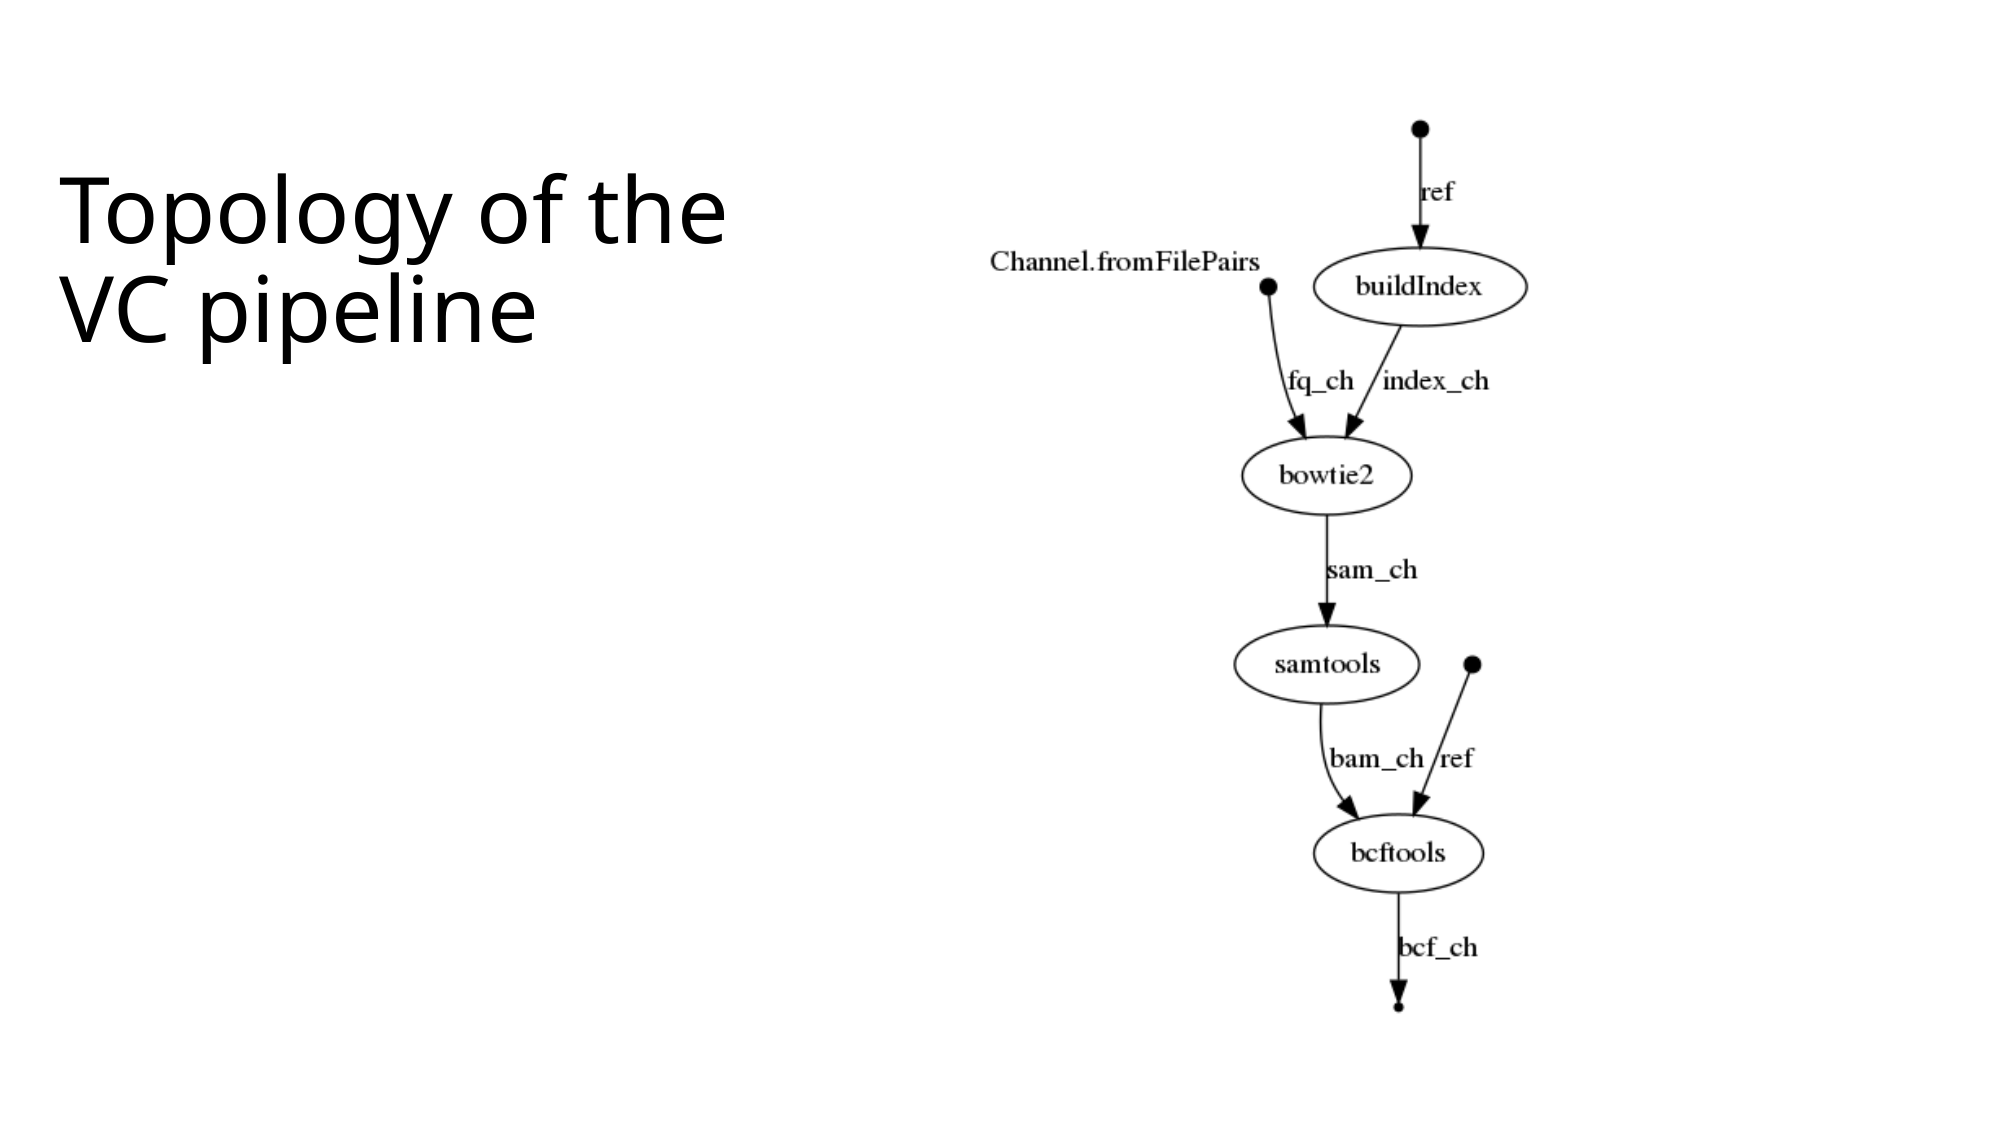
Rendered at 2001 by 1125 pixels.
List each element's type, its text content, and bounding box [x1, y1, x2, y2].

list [983, 113, 1535, 1020]
title Topology of the VC pipeline [44, 113, 854, 414]
